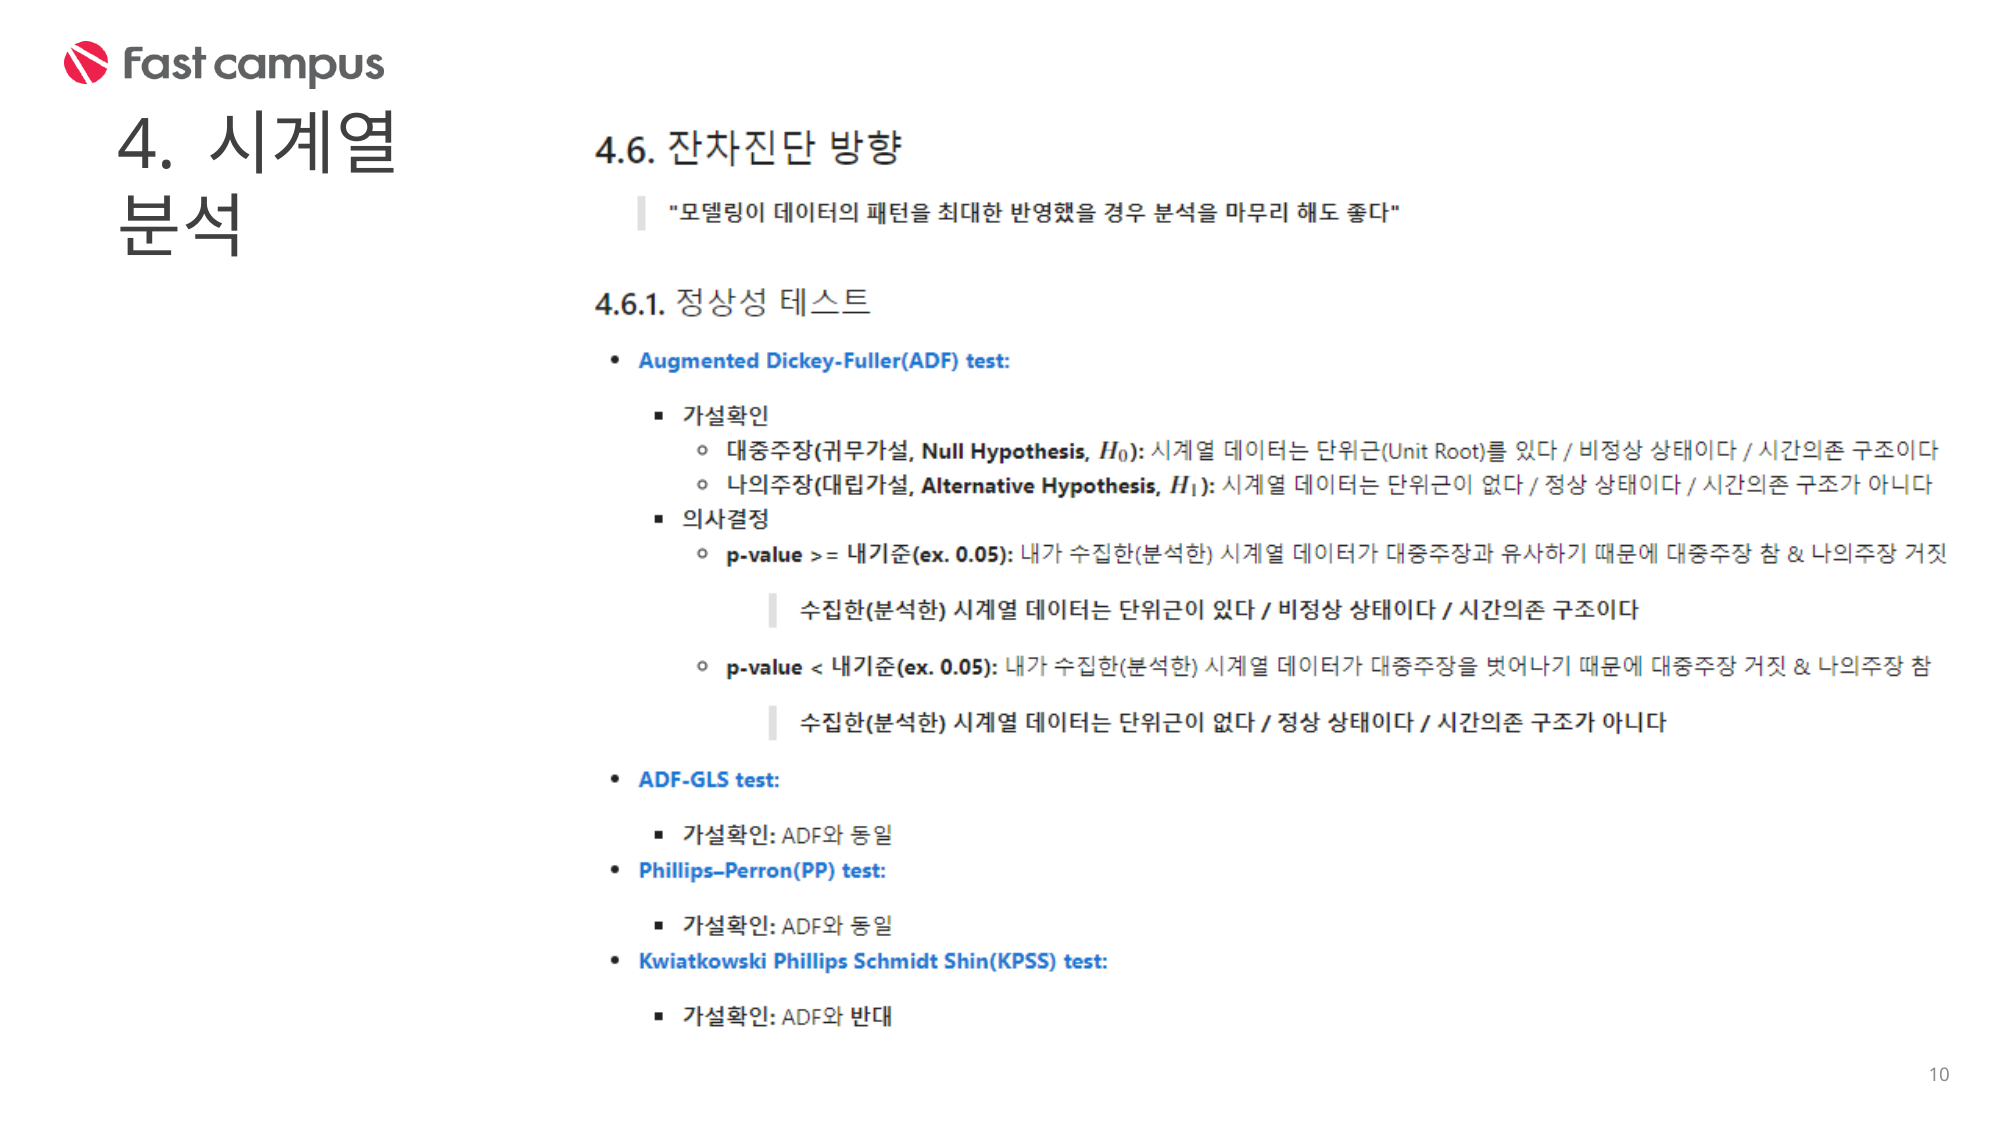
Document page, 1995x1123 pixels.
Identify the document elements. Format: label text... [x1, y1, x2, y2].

title 4. 시계열 분석 [99, 88, 1896, 276]
slide_number 10 [1502, 1055, 1969, 1106]
picture [580, 115, 1973, 1048]
picture [64, 41, 384, 89]
